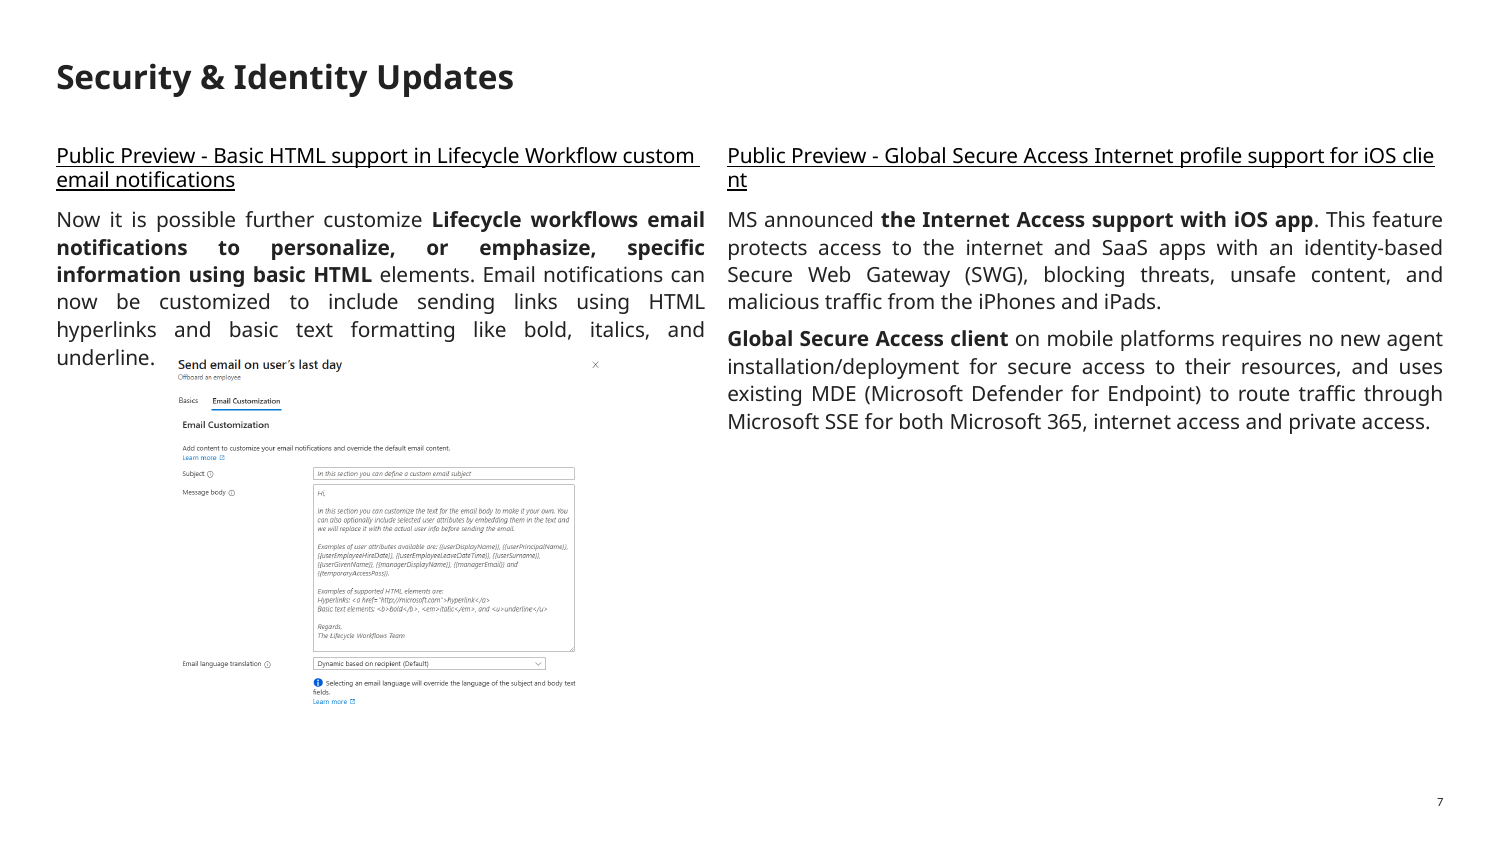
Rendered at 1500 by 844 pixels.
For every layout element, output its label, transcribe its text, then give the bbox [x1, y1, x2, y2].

title Security & Identity Updates [56, 56, 1444, 113]
list Public Preview - Global Secure Access Internet profile support for iOS client MS announced the Internet Access support with iOS app. This feature protects access to the internet and SaaS apps with an identity-based Secure Web Gateway (SWG), blocking threats, unsafe content, and malicious traffic from the iPhones and iPads. Global Secure Access client on mobile platforms requires no new agent installation/deployment for secure access to their resources, and uses existing MDE (Microsoft Defender for Endpoint) to route traffic through Microsoft SSE for both Microsoft 365, internet access and private access. [727, 140, 1444, 441]
list Public Preview - Basic HTML support in Lifecycle Workflow custom email notifications Now it is possible further customize Lifecycle workflows email notifications to personalize, or emphasize, specific information using basic HTML elements. Email notifications can now be customized to include sending links using HTML hyperlinks and basic text formatting like bold, italics, and underline. [56, 140, 706, 364]
picture [168, 354, 611, 800]
